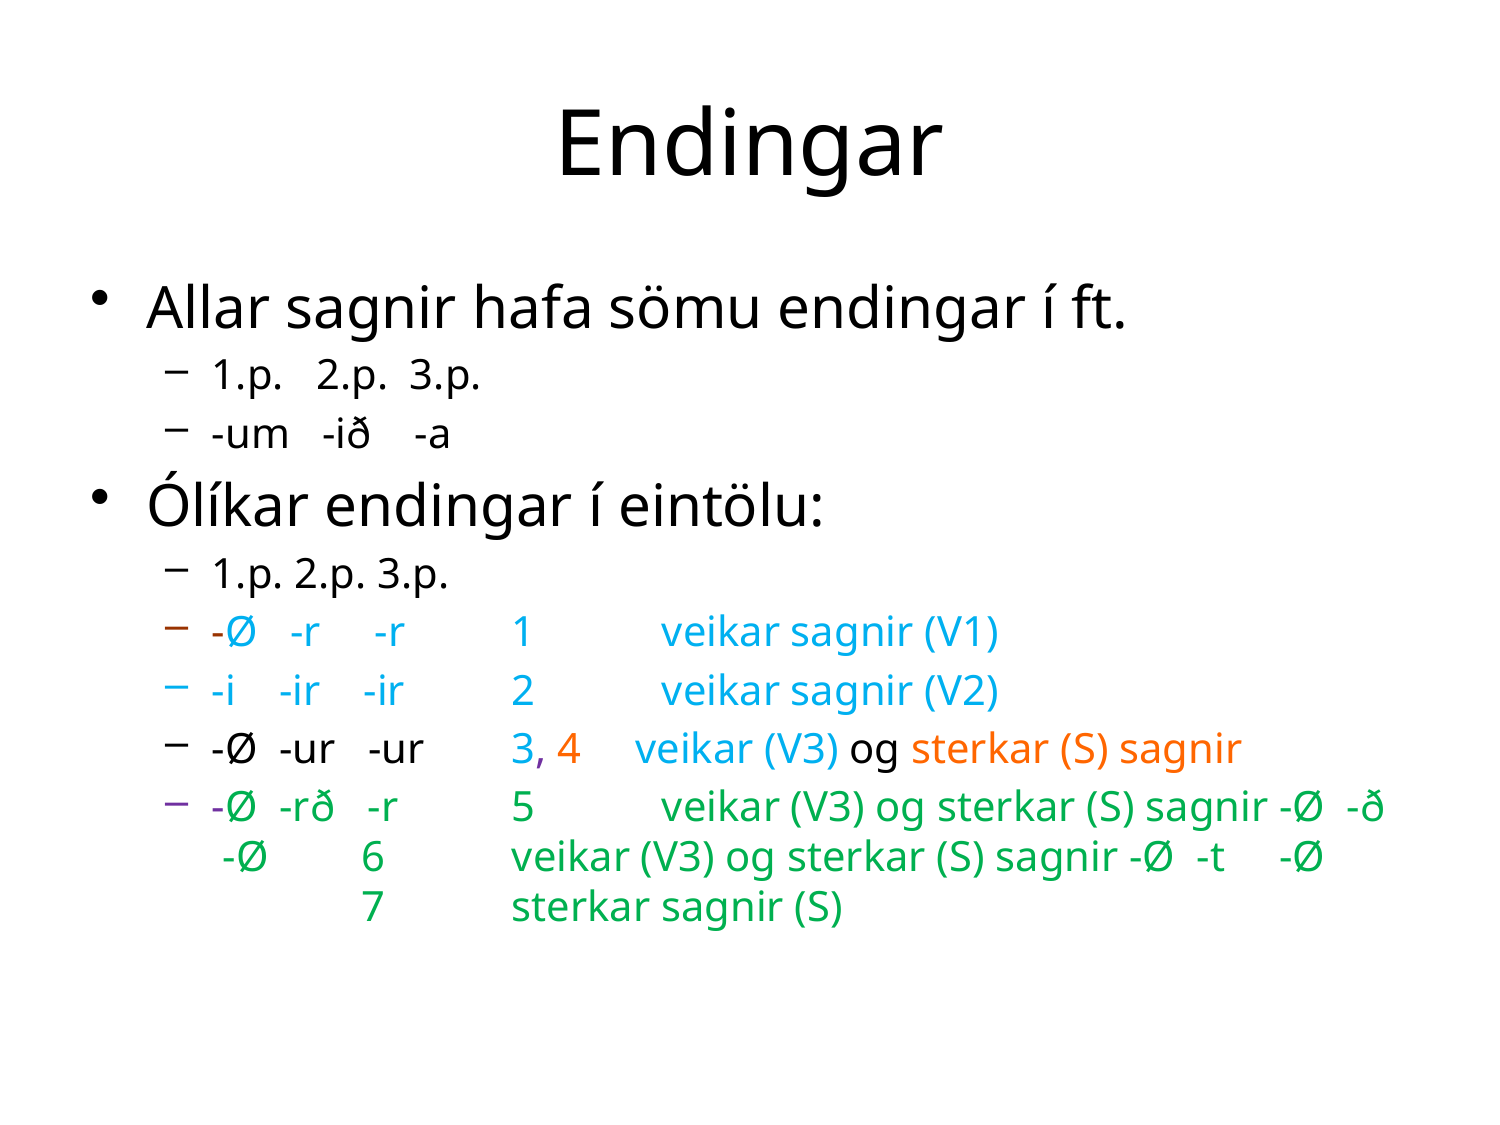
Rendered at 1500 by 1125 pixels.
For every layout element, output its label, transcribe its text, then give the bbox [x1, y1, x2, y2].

title Endingar [75, 45, 1425, 233]
list Allar sagnir hafa sömu endingar í ft. 1.p. 2.p. 3.p. -um -ið -a Ólíkar endingar í eintölu: 1.p. 2.p. 3.p. -Ø -r -r 1 veikar sagnir (V1) -i -ir -ir 2 veikar sagnir (V2) -Ø -ur -ur 3, 4 veikar (V3) og sterkar (S) sagnir -Ø -rð -r 5 veikar (V3) og sterkar (S) sagnir -Ø -ð -Ø 6 veikar (V3) og sterkar (S) sagnir -Ø -t -Ø 7 sterkar sagnir (S) [75, 262, 1425, 1005]
